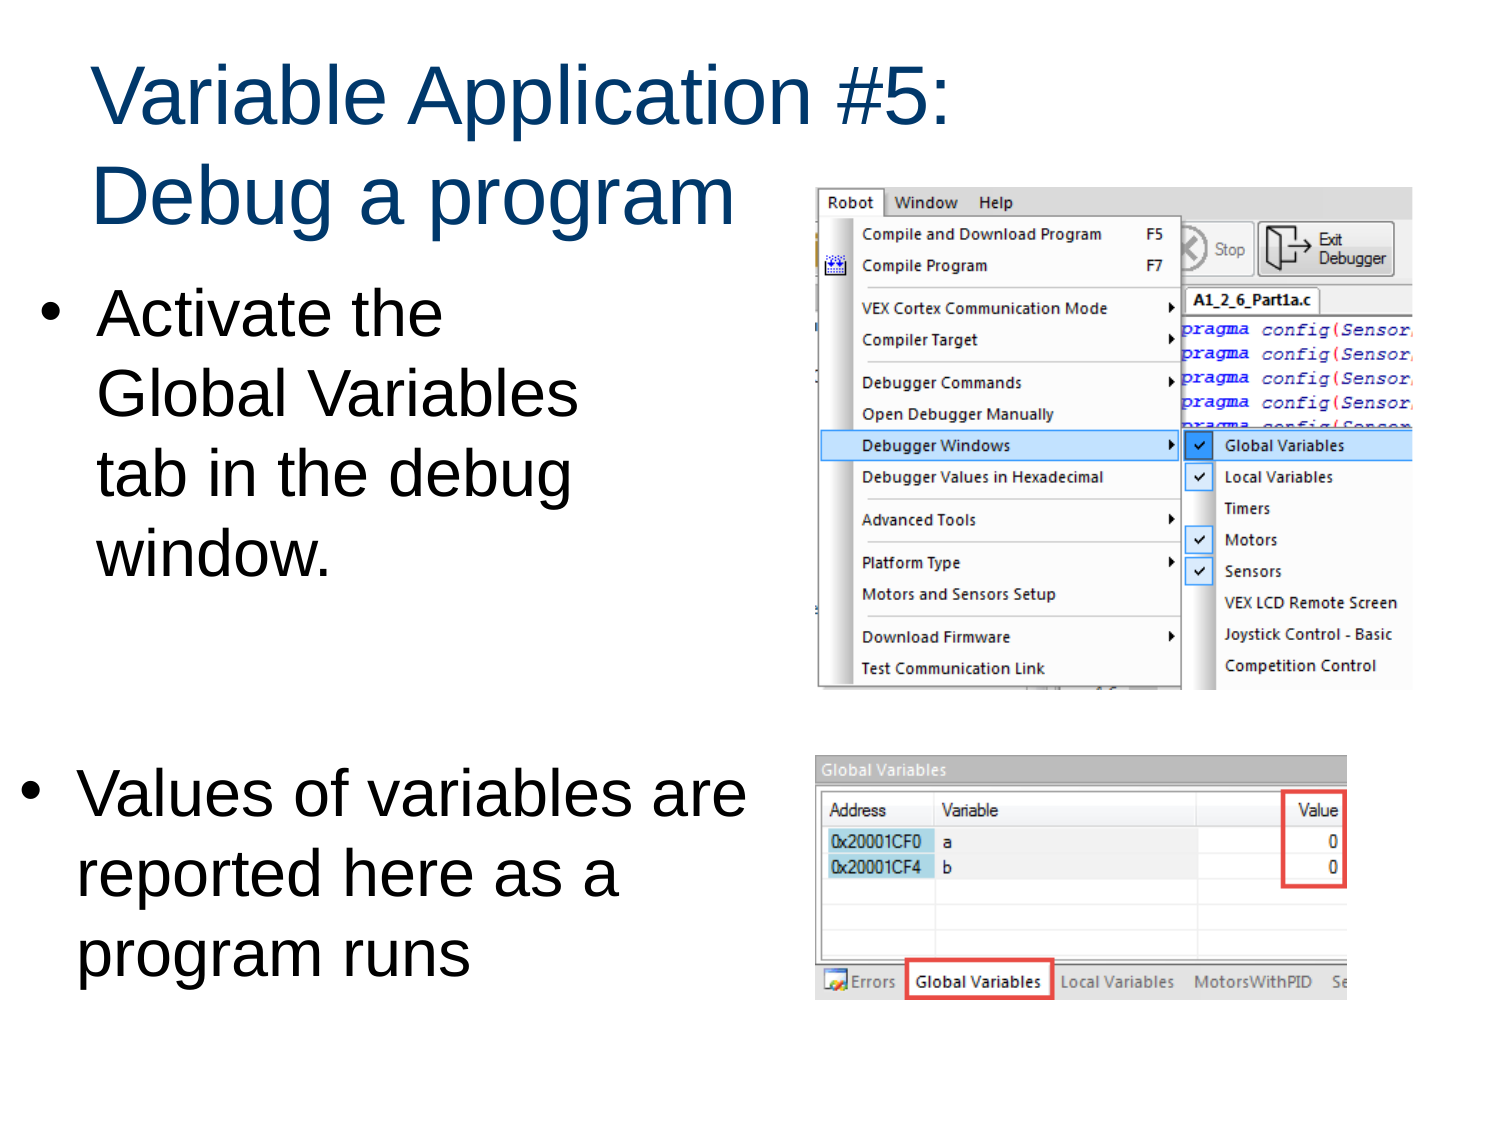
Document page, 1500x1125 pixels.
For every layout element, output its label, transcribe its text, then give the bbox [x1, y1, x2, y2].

picture [815, 755, 1347, 1000]
text_box Activate the Global Variables tab in the debug window. [24, 262, 650, 661]
text_box Values of variables are reported here as a program runs [4, 742, 800, 1025]
title Variable Application #5: Debug a program [74, 44, 1426, 238]
picture [815, 187, 1413, 690]
